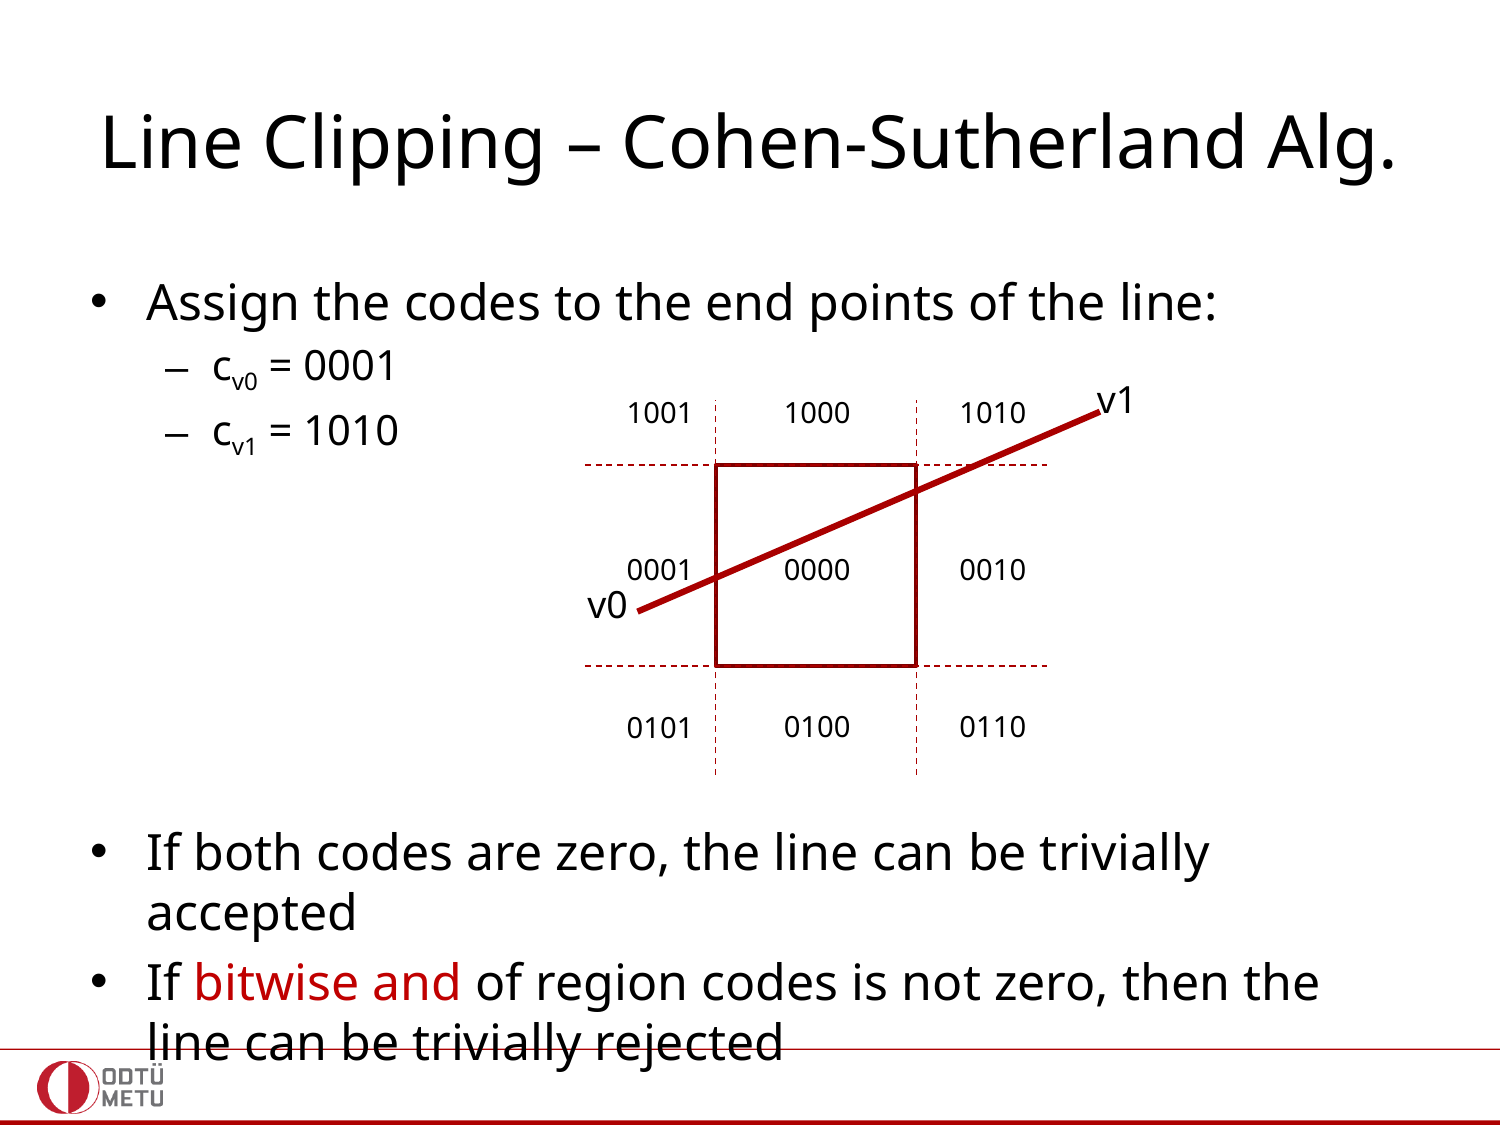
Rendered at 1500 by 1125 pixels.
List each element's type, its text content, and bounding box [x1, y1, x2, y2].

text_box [574, 368, 1151, 776]
picture [37, 1061, 163, 1114]
list Assign the codes to the end points of the line: cv0 = 0001 cv1 = 1010 If both codes are zero, the line can be trivially accepted If bitwise and of region codes is not zero, then the line can be trivially rejected [75, 262, 1425, 1038]
title Line Clipping – Cohen-Sutherland Alg. [75, 45, 1425, 233]
